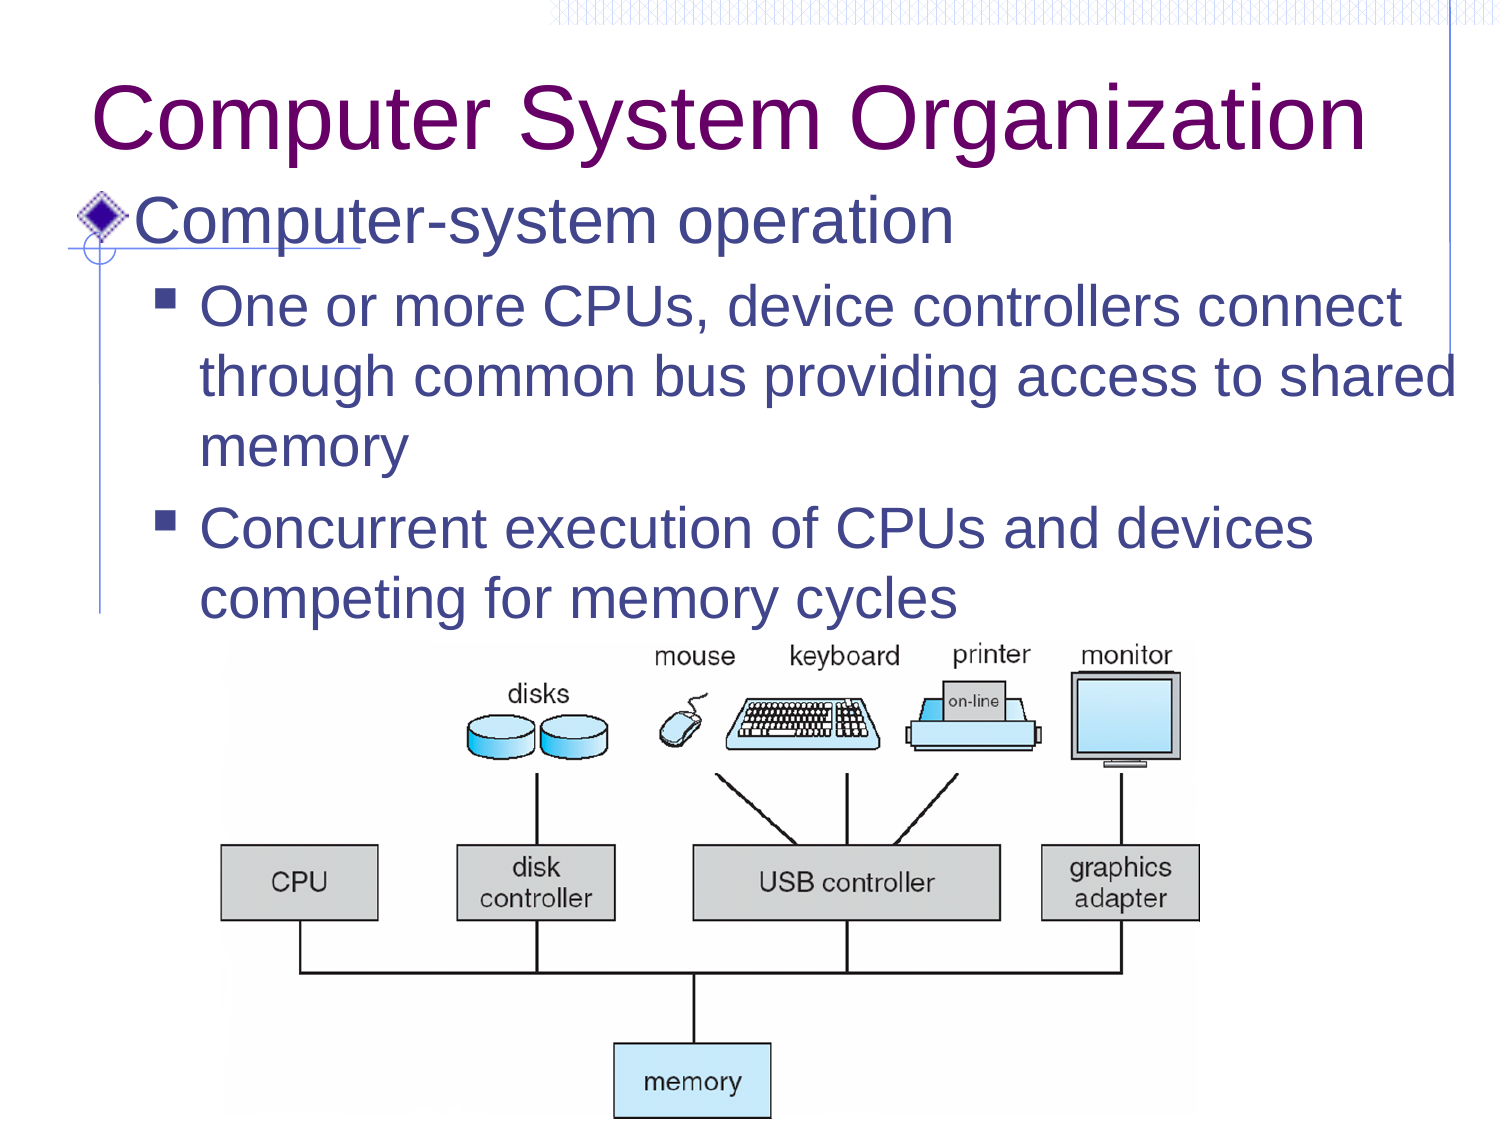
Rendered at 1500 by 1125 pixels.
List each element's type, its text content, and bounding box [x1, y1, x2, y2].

title Computer System Organization [74, 80, 1426, 168]
picture [212, 633, 1207, 1125]
list Computer-system operation One or more CPUs, device controllers connect through common bus providing access to shared memory Concurrent execution of CPUs and devices competing for memory cycles [62, 168, 1488, 913]
picture [77, 191, 129, 243]
